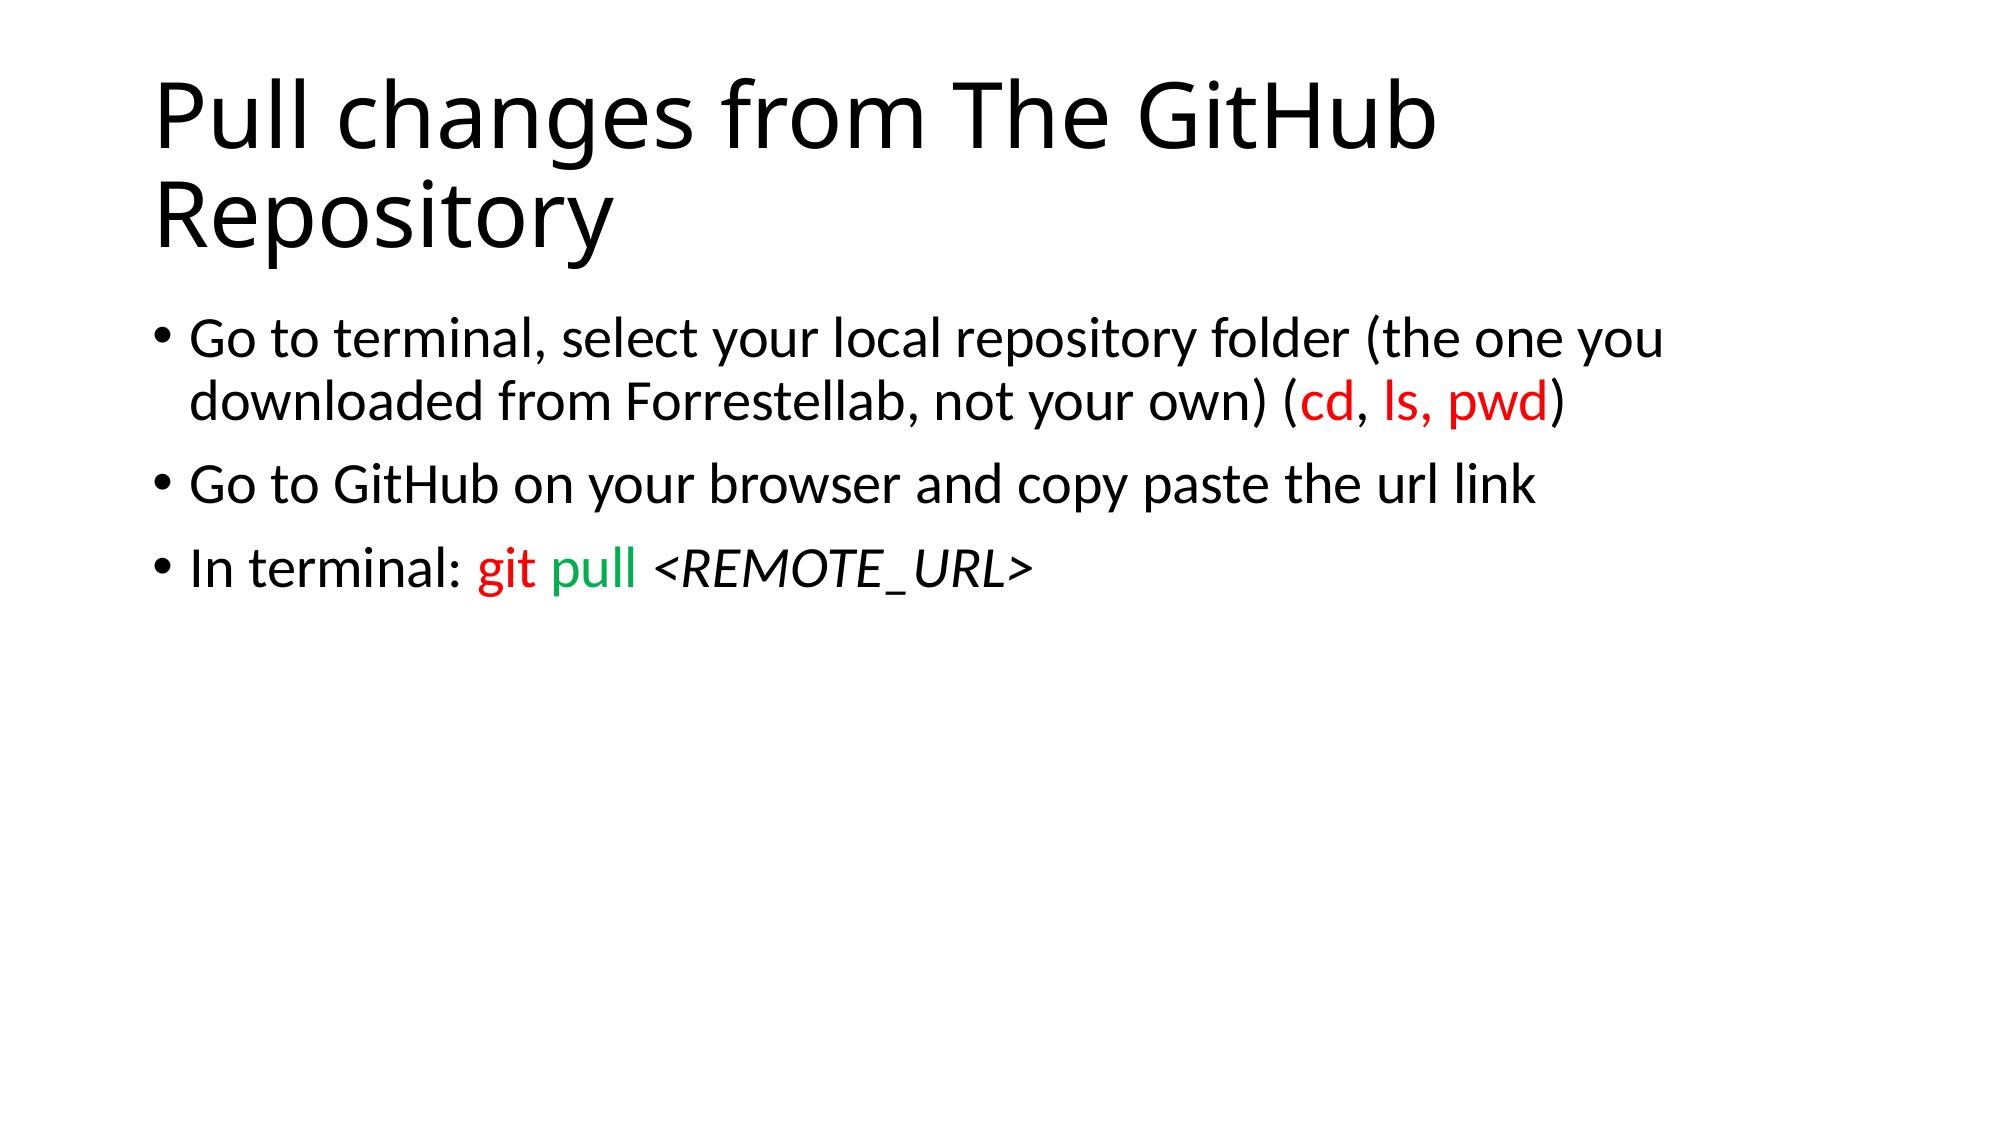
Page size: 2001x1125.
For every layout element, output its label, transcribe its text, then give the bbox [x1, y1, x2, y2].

list Go to terminal, select your local repository folder (the one you downloaded from Forrestellab, not your own) (cd, ls, pwd) Go to GitHub on your browser and copy paste the url link In terminal: git pull <REMOTE_URL> [137, 299, 1863, 1014]
title Pull changes from The GitHub Repository [137, 59, 1863, 278]
